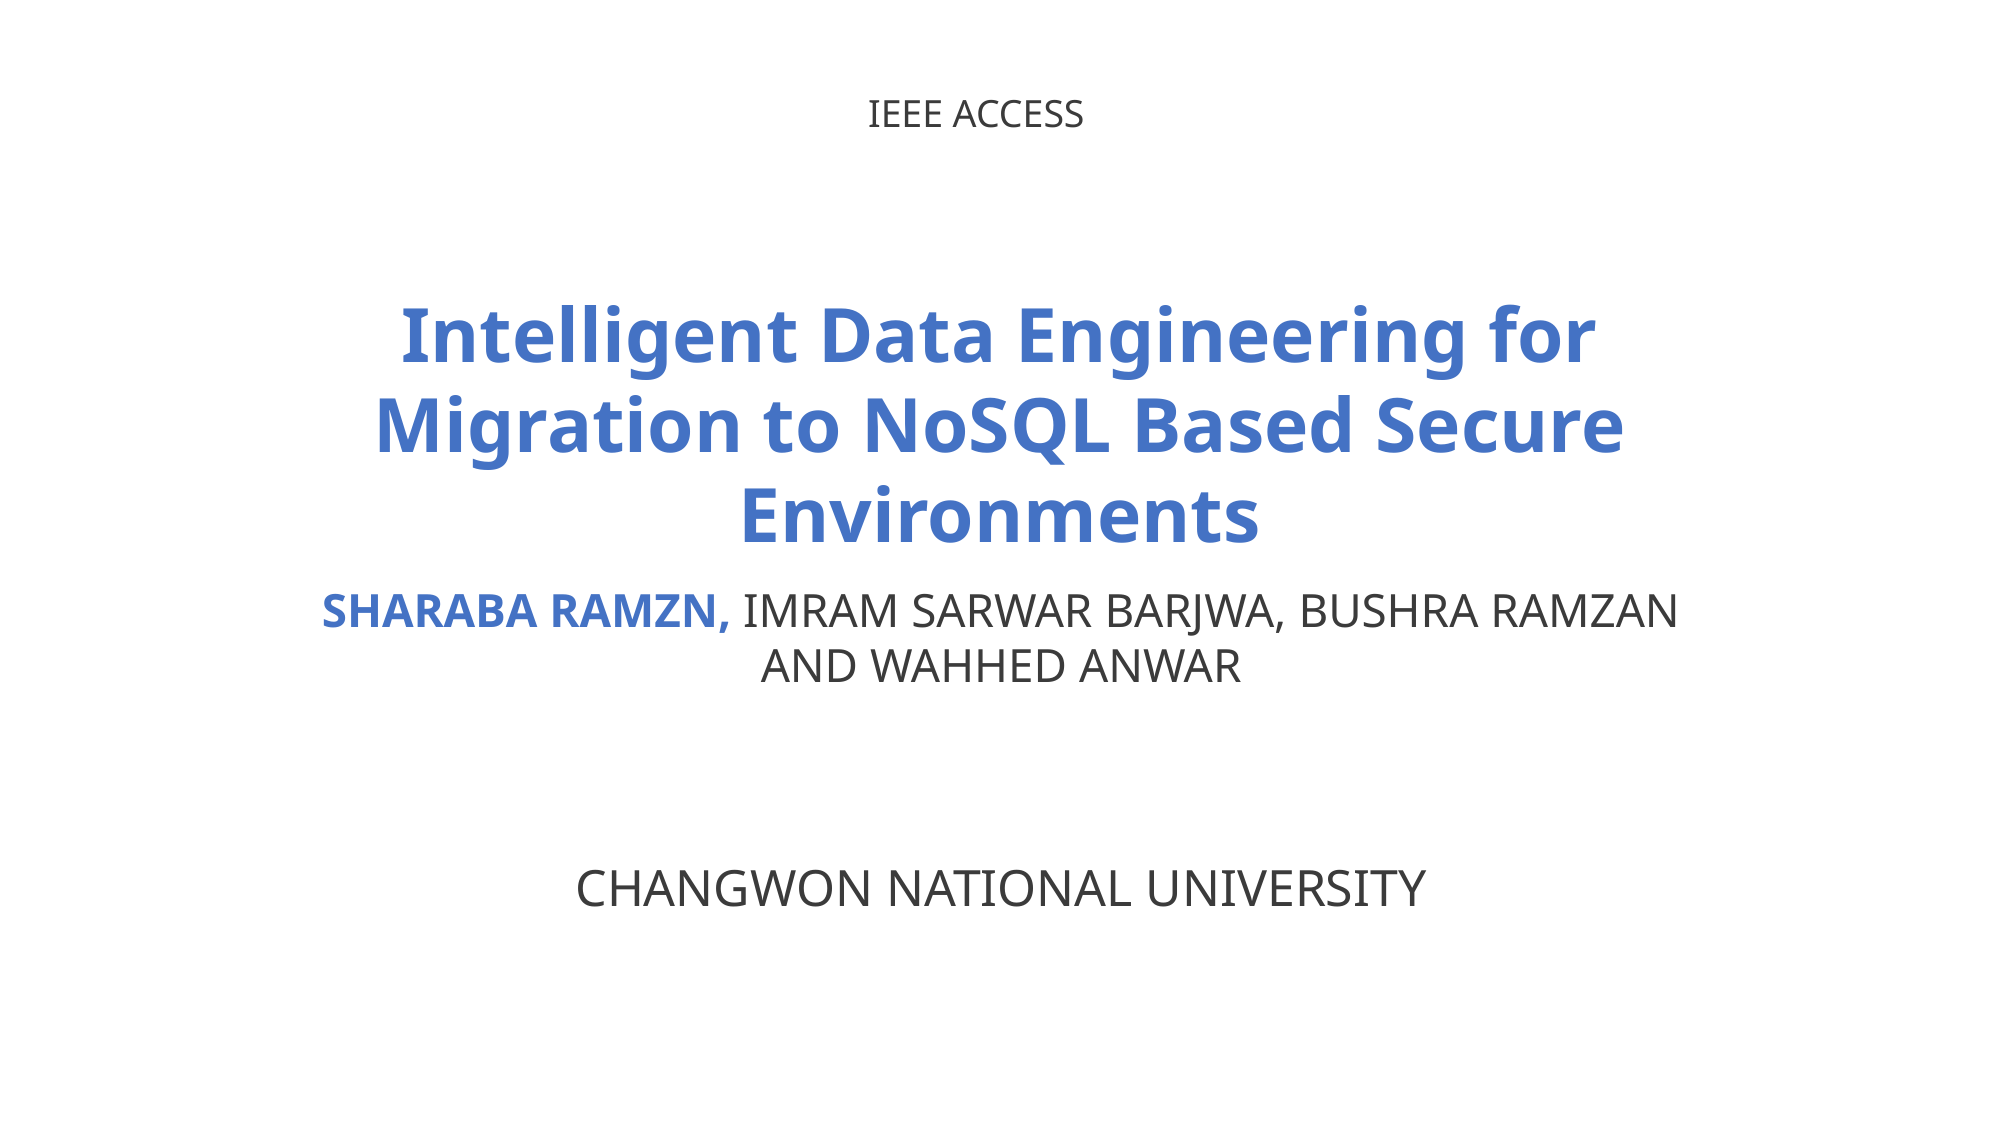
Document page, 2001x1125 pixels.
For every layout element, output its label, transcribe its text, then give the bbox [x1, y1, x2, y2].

text_box IEEE ACCESS [852, 85, 1100, 143]
text_box SHARABA RAMZN, IMRAM SARWAR BARJWA, BUSHRA RAMZAN AND WAHHED ANWAR [124, 574, 1878, 699]
text_box CHANGWON NATIONAL UNIVERSITY [496, 859, 1506, 924]
text_box Intelligent Data Engineering for Migration to NoSQL Based Secure Environments [233, 287, 1767, 557]
